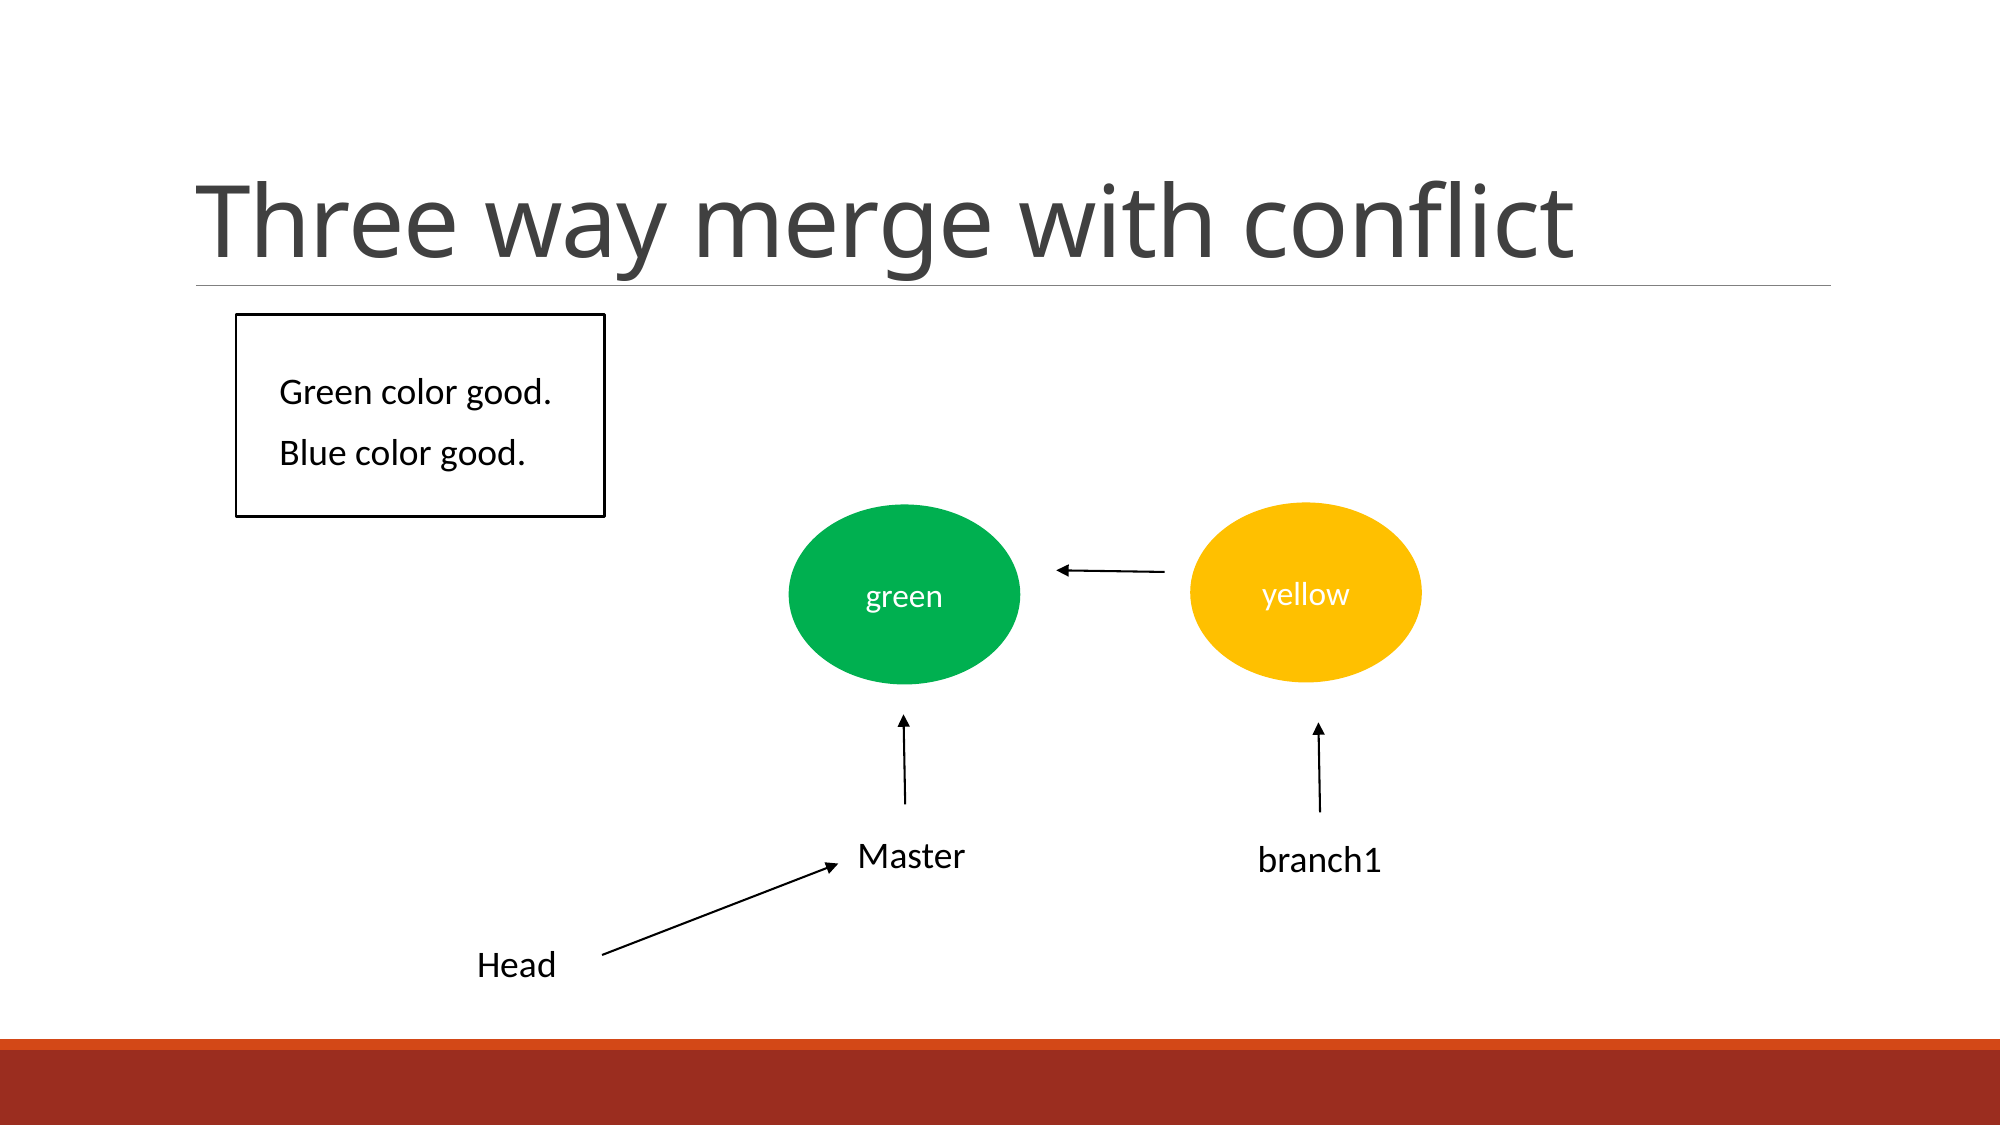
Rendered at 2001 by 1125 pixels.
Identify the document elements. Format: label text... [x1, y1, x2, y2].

text_box Blue color good. [264, 420, 806, 481]
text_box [902, 713, 906, 805]
text_box green [787, 503, 1022, 686]
text_box Green color good. [264, 359, 806, 420]
text_box yellow [1188, 501, 1424, 684]
text_box Master [748, 823, 1075, 884]
text_box [235, 313, 606, 518]
text_box branch1 [1156, 827, 1484, 888]
title Three way merge with conflict [180, 47, 1830, 285]
text_box Head [395, 932, 639, 993]
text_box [1317, 721, 1321, 813]
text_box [601, 862, 839, 956]
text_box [1055, 569, 1165, 573]
